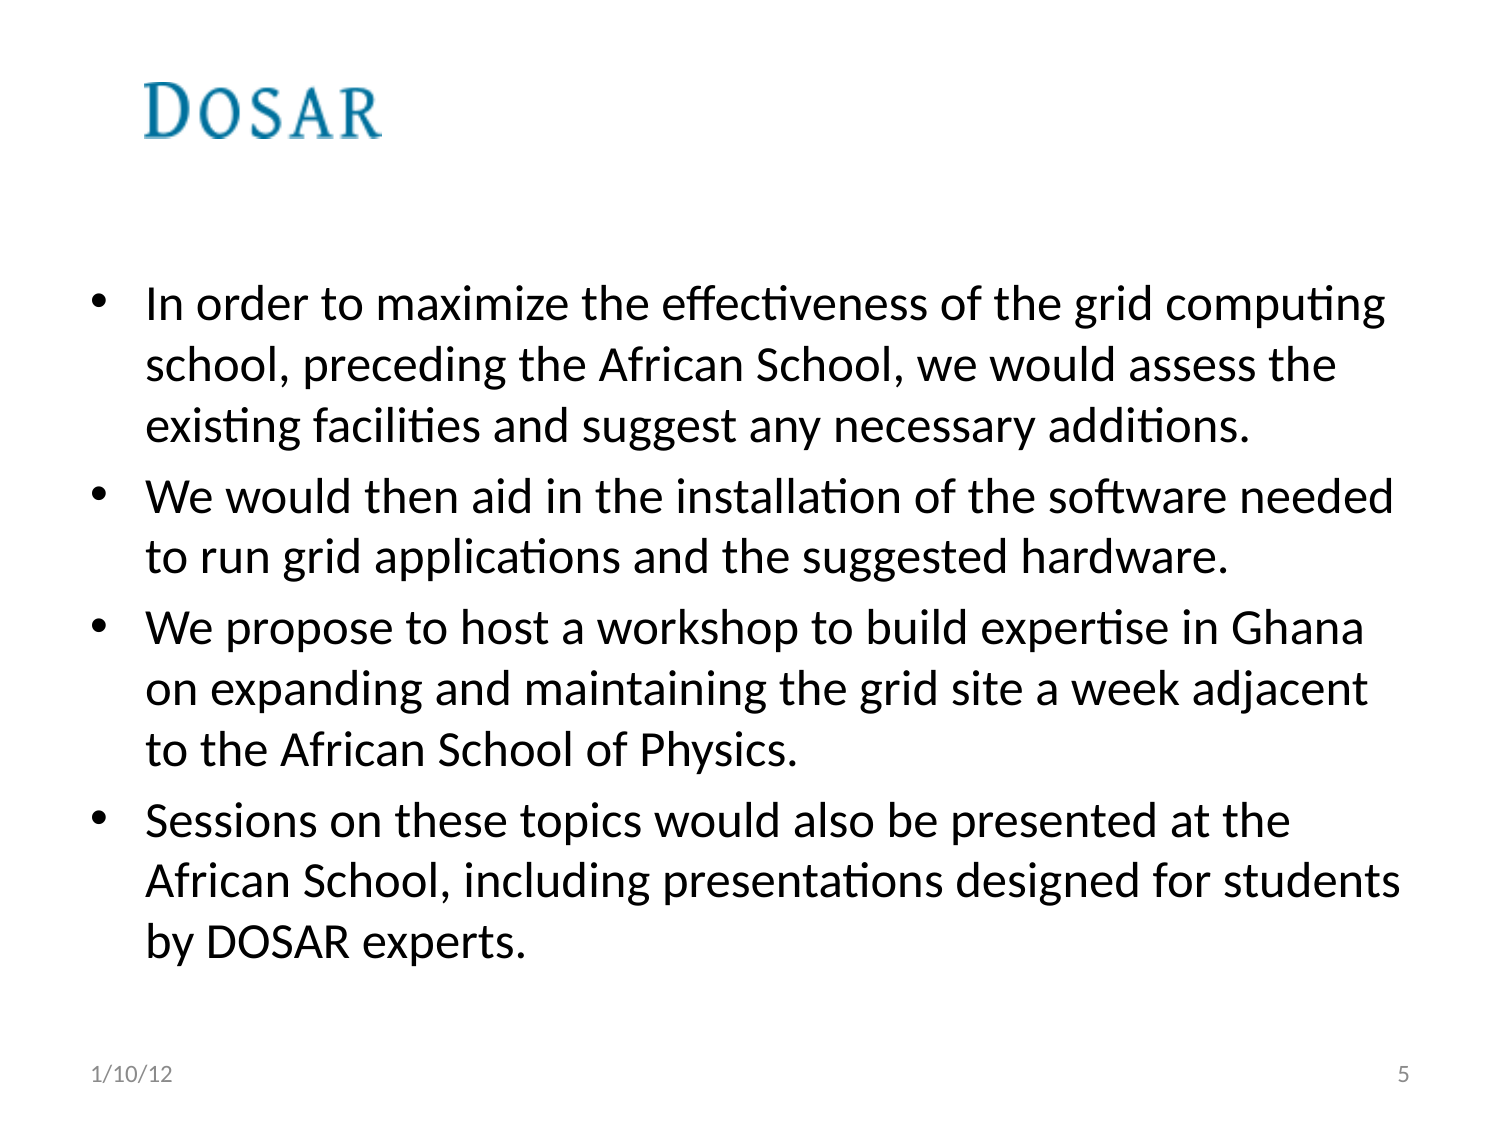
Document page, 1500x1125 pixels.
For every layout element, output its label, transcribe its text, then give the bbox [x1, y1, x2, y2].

slide_number 5 [1074, 1042, 1425, 1103]
picture [144, 82, 383, 140]
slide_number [75, 1042, 425, 1103]
title [75, 45, 1425, 233]
list In order to maximize the effectiveness of the grid computing school, preceding the African School, we would assess the existing facilities and suggest any necessary additions. We would then aid in the installation of the software needed to run grid applications and the suggested hardware. We propose to host a workshop to build expertise in Ghana on expanding and maintaining the grid site a week adjacent to the African School of Physics. Sessions on these topics would also be presented at the African School, including presentations designed for students by DOSAR experts. [75, 262, 1425, 1005]
picture [206, 92, 233, 134]
picture [156, 86, 181, 134]
